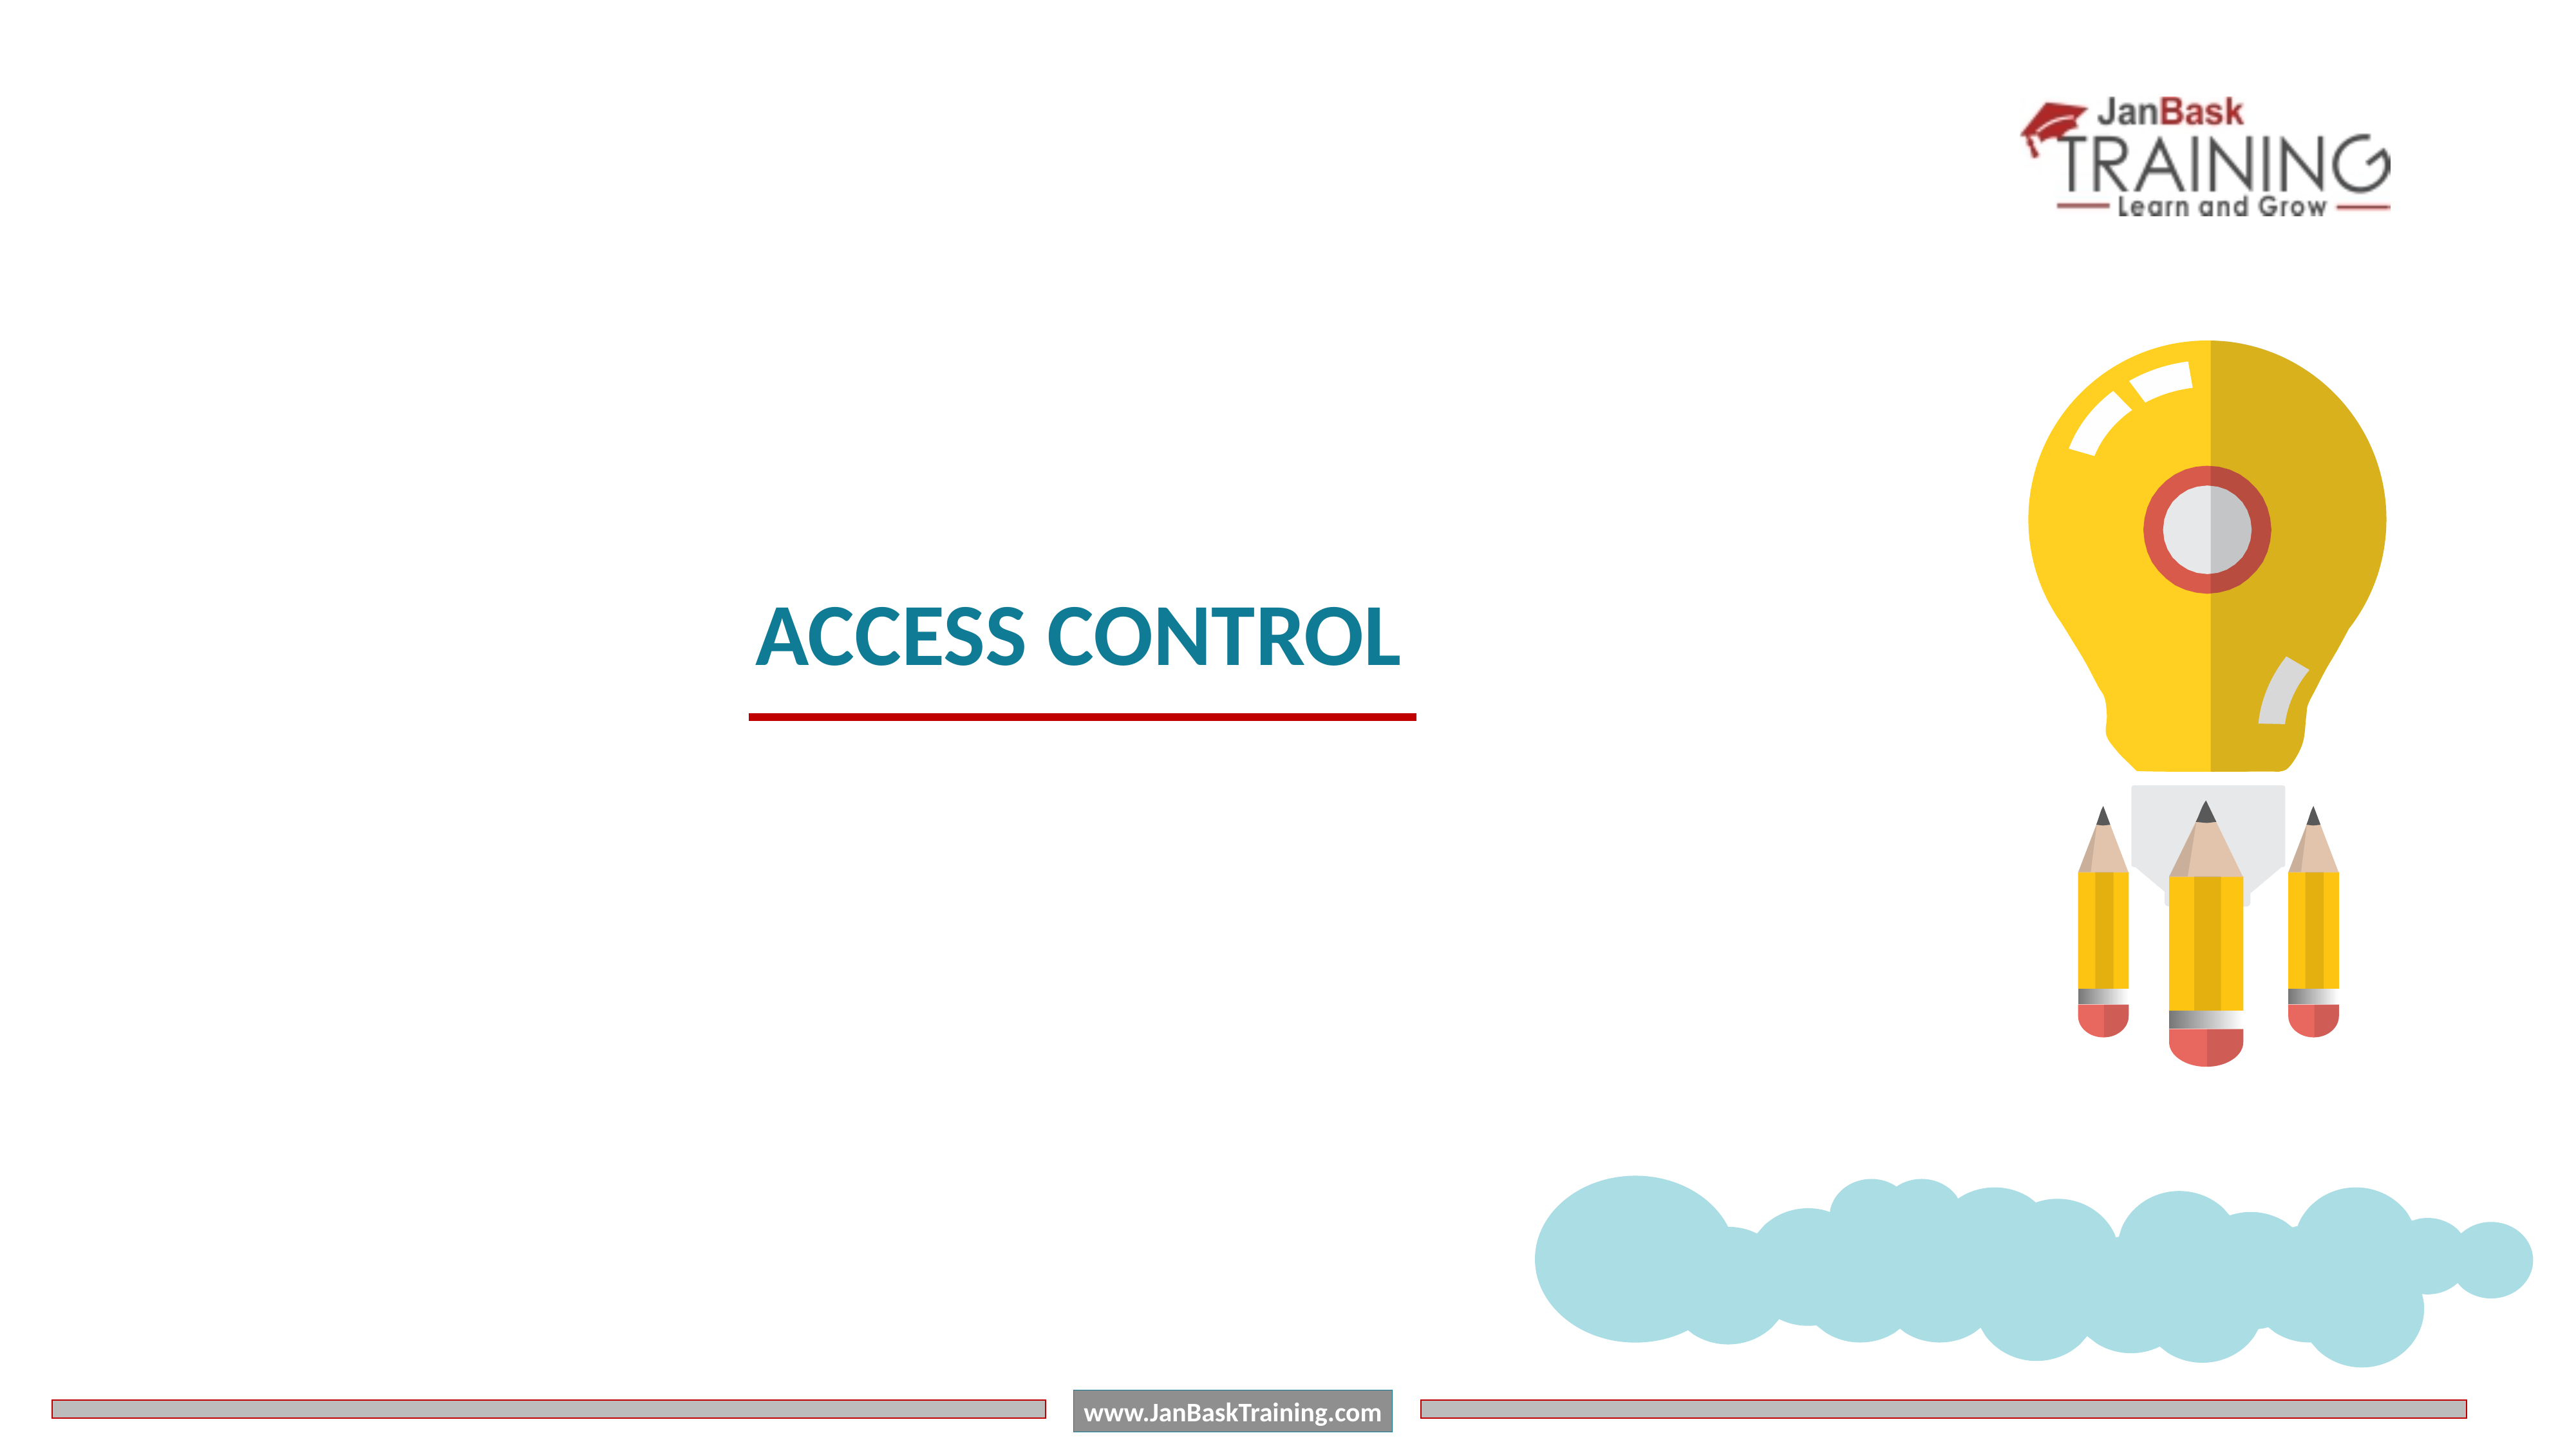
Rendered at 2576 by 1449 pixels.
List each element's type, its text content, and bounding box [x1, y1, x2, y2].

picture [2020, 97, 2391, 216]
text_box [2028, 340, 2387, 1067]
text_box ACCESS CONTROL [175, 572, 1982, 763]
text_box [1535, 1175, 2534, 1368]
